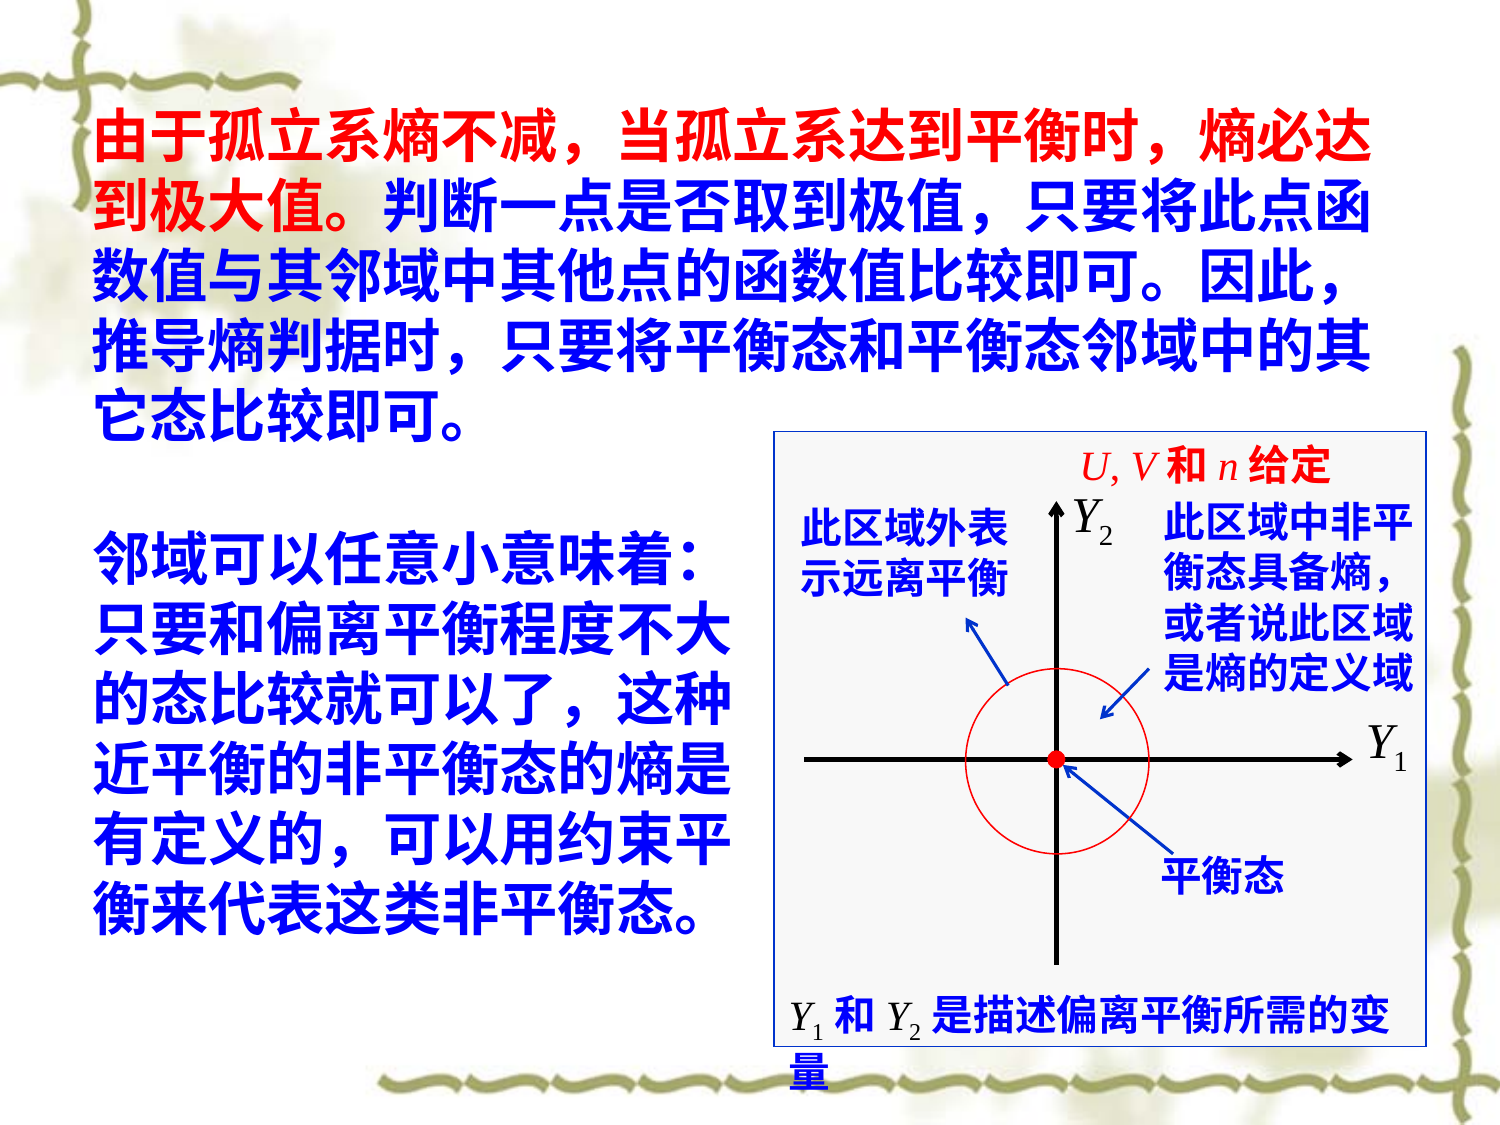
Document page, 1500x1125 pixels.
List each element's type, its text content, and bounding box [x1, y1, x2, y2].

text_box 由于孤立系熵不减，当孤立系达到平衡时，熵必达到极大值。判断一点是否取到极值，只要将此点函数值与其邻域中其他点的函数值比较即可。因此，推导熵判据时，只要将平衡态和平衡态邻域中的其它态比较即可。 [76, 91, 1412, 457]
picture [0, 0, 1500, 1125]
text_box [773, 431, 1439, 1047]
text_box 邻域可以任意小意味着：只要和偏离平衡程度不大的态比较就可以了，这种近平衡的非平衡态的熵是有定义的，可以用约束平衡来代表这类非平衡态。 [77, 515, 762, 950]
